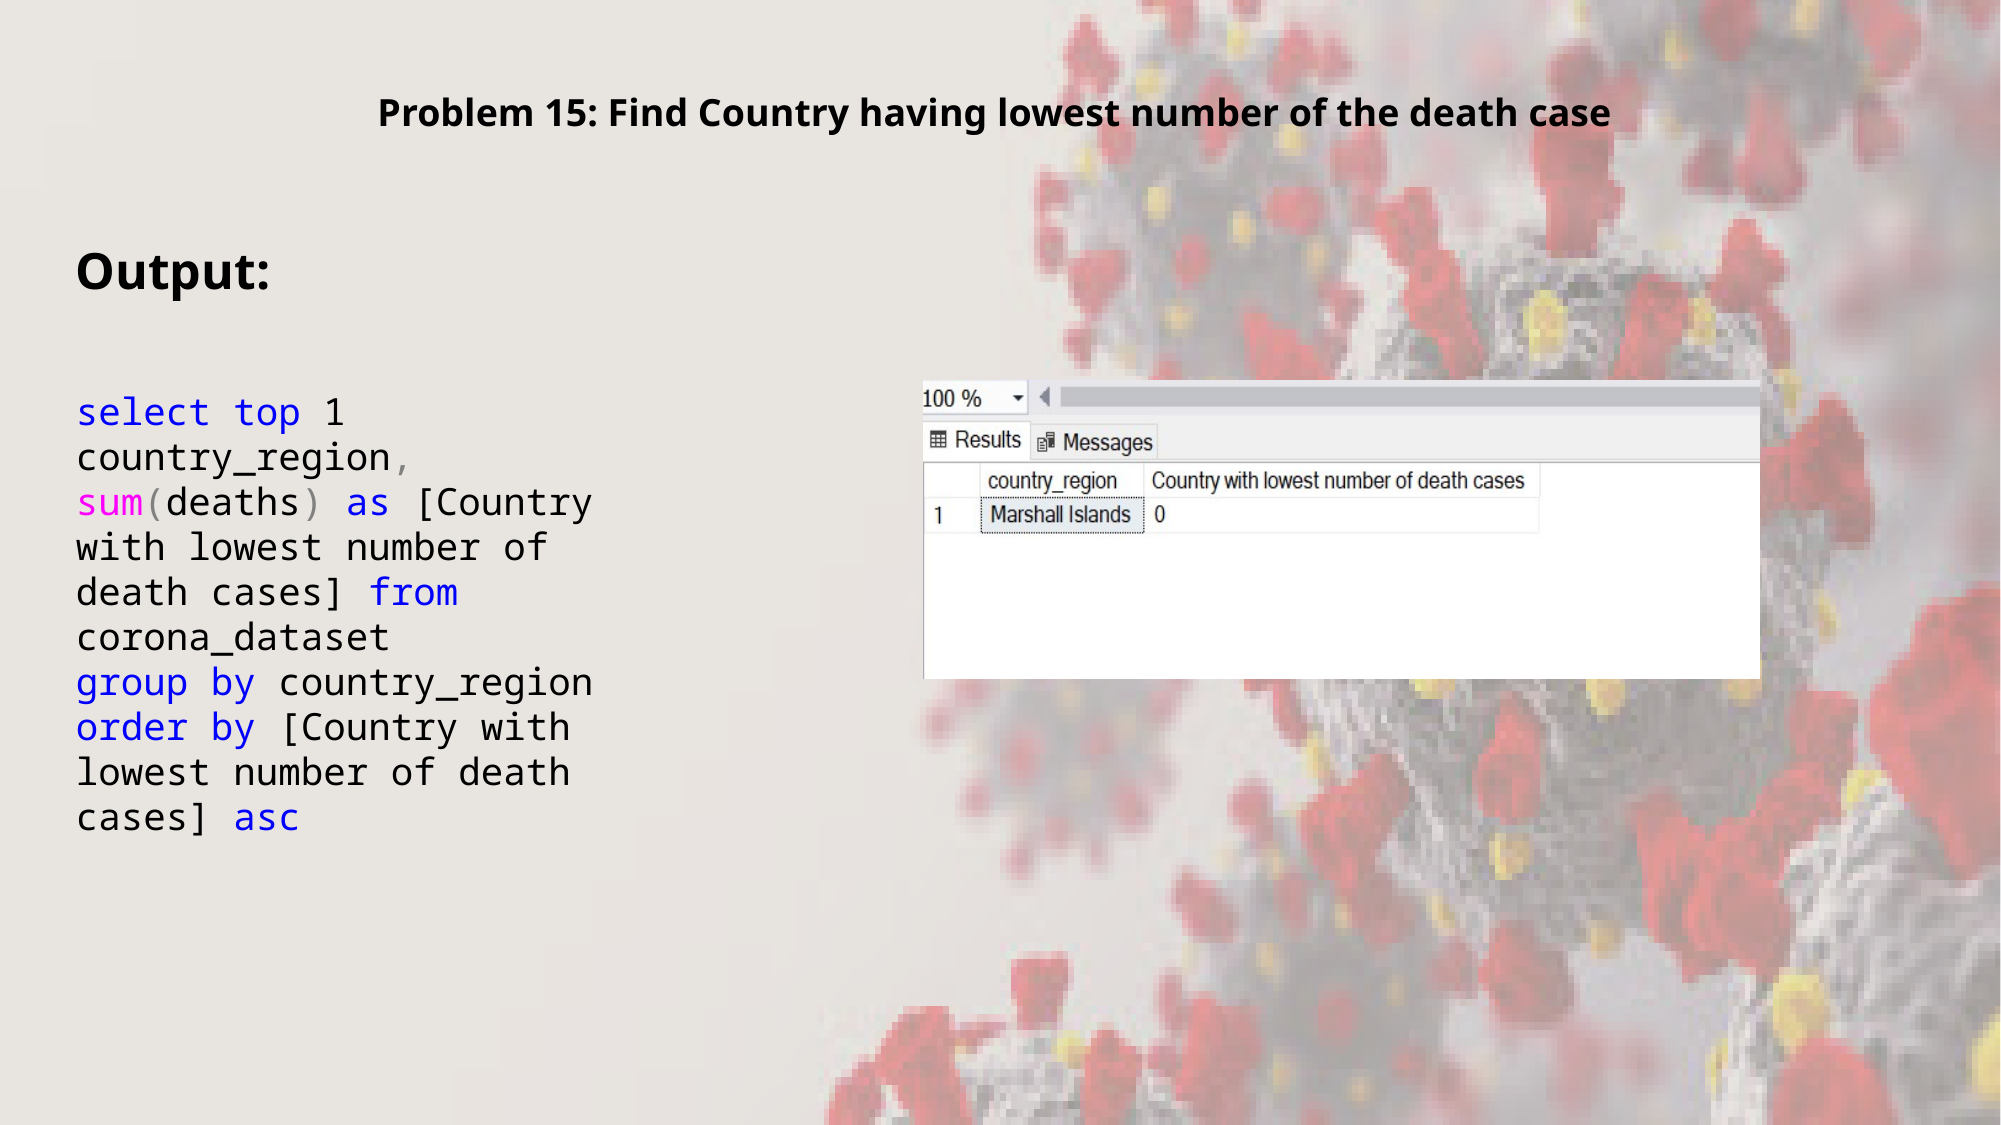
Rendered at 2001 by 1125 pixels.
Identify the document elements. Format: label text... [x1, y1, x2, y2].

text_box select top 1 country_region, sum(deaths) as [Country with lowest number of death cases] from corona_dataset group by country_region order by [Country with lowest number of death cases] asc [61, 380, 689, 845]
text_box Output: [61, 231, 1076, 307]
text_box Problem 15: Find Country having lowest number of the death case [0, 81, 2000, 142]
picture [923, 380, 1760, 679]
